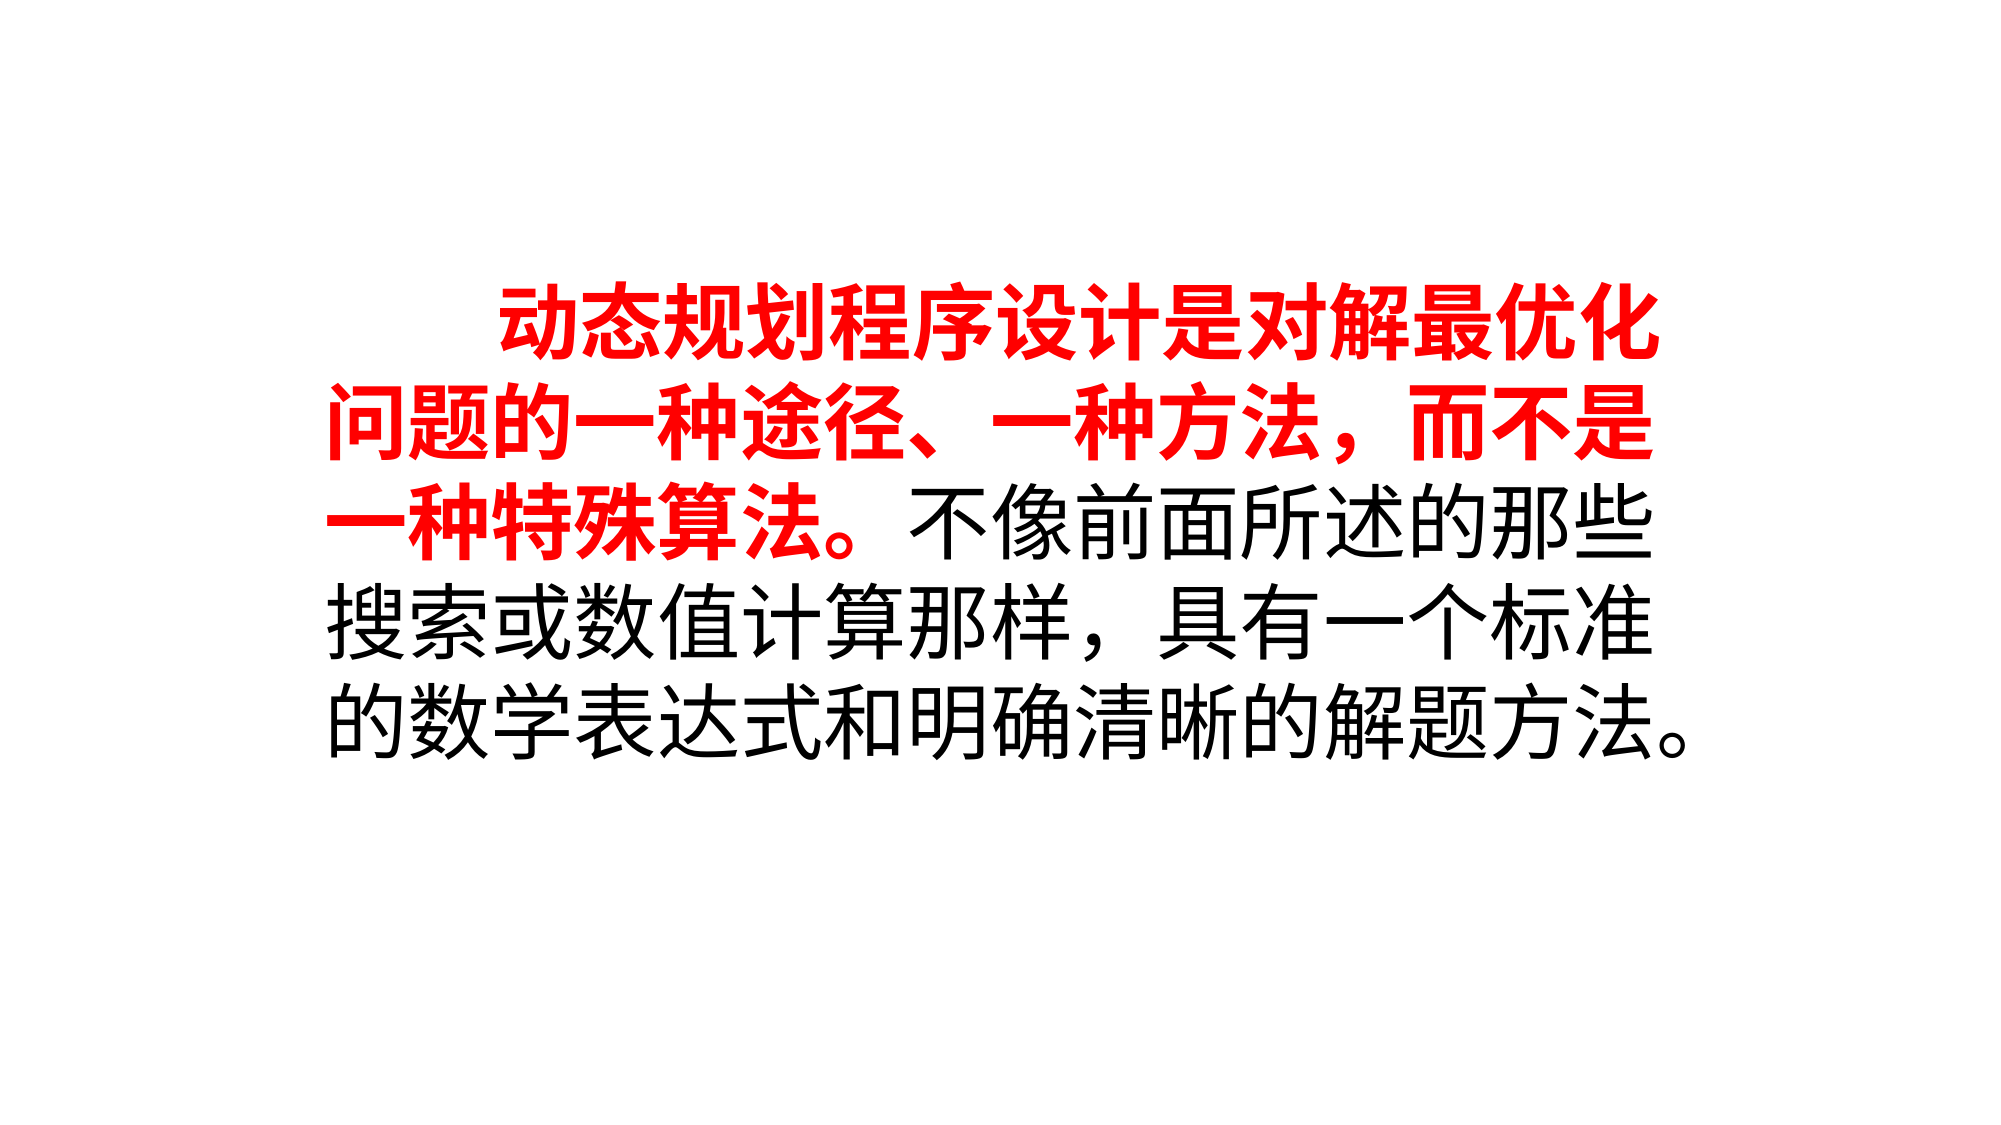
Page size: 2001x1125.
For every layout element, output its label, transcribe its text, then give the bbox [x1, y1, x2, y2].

text_box 动态规划程序设计是对解最优化问题的一种途径、一种方法，而不是一种特殊算法。不像前面所述的那些搜索或数值计算那样，具有一个标准的数学表达式和明确清晰的解题方法。 [309, 262, 1732, 778]
